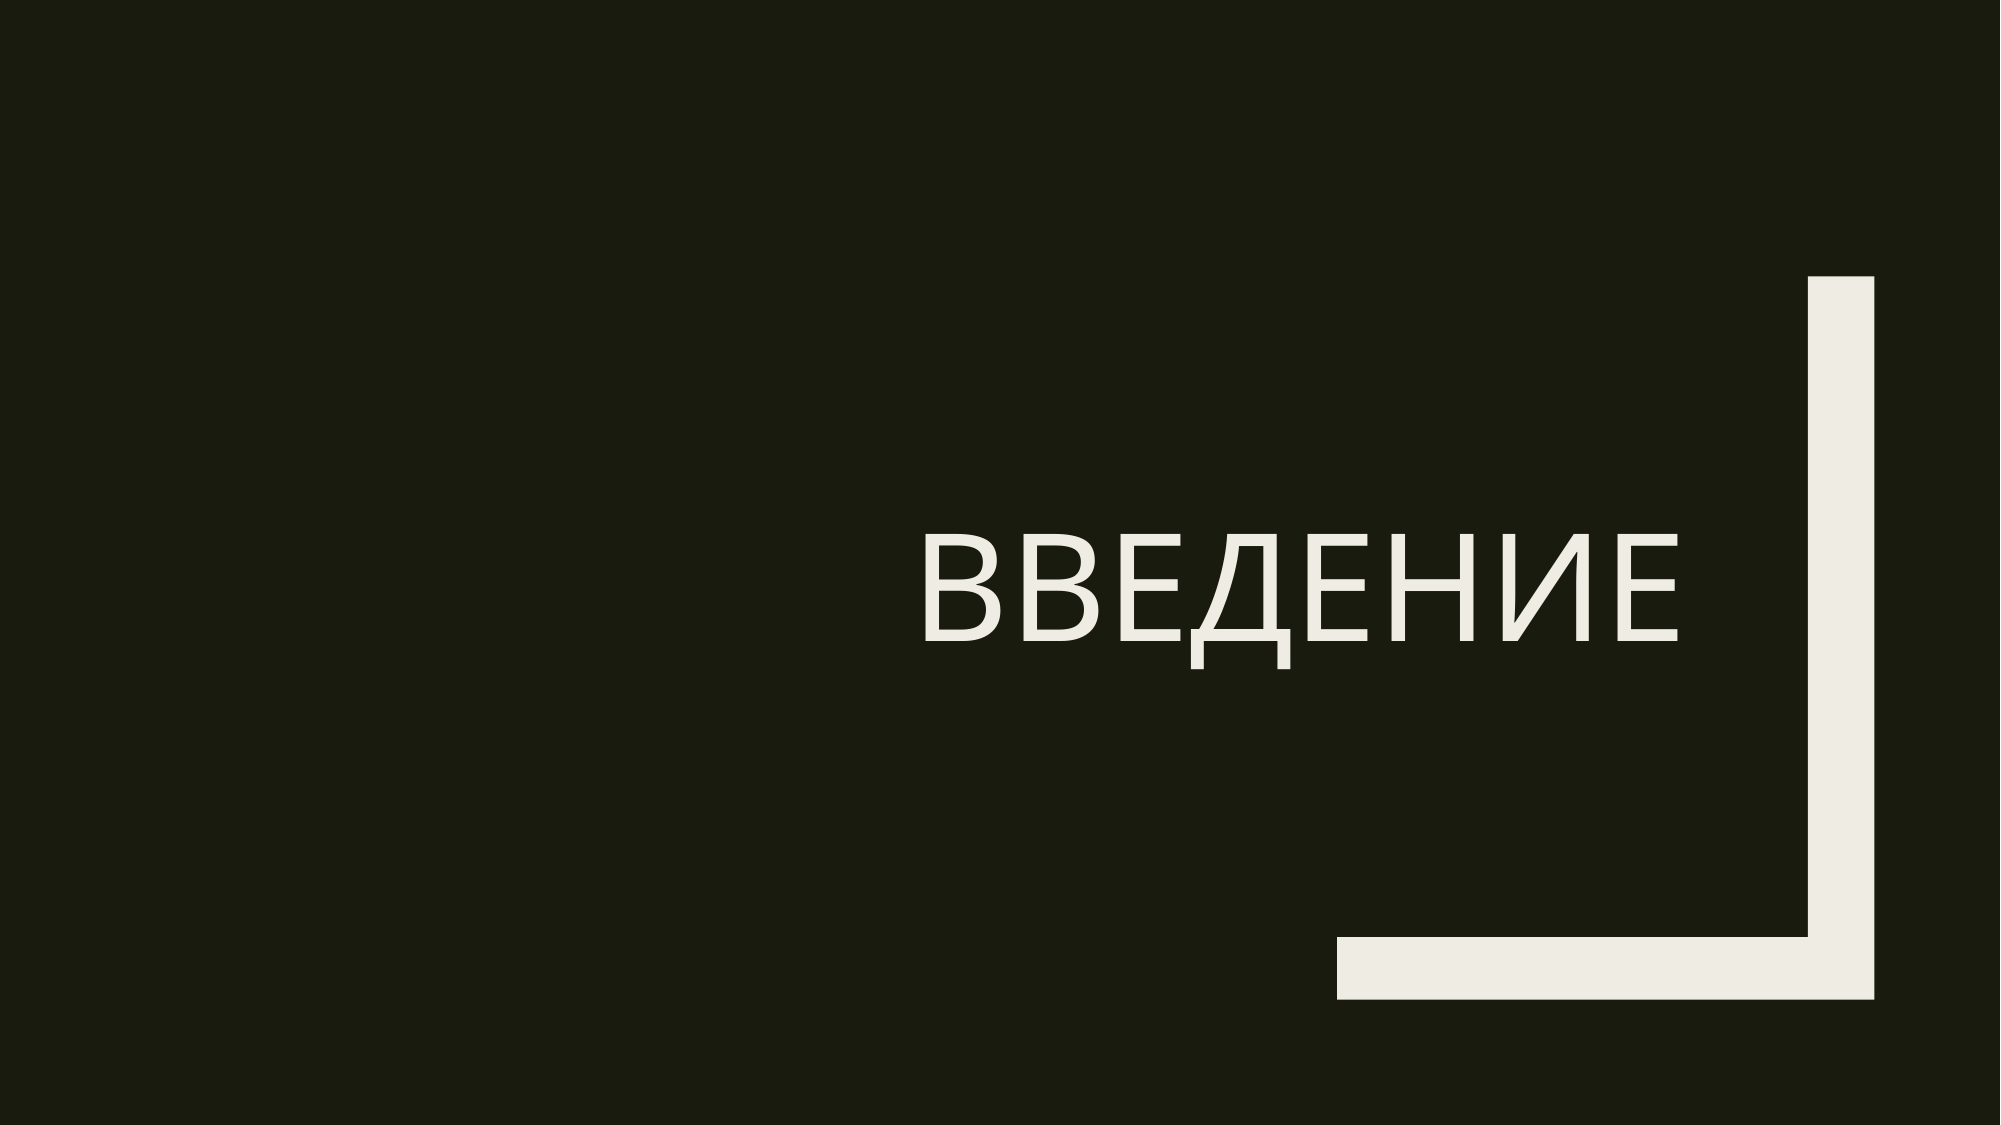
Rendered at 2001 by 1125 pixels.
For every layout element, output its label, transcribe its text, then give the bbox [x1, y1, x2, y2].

title Введение [125, 213, 1703, 682]
